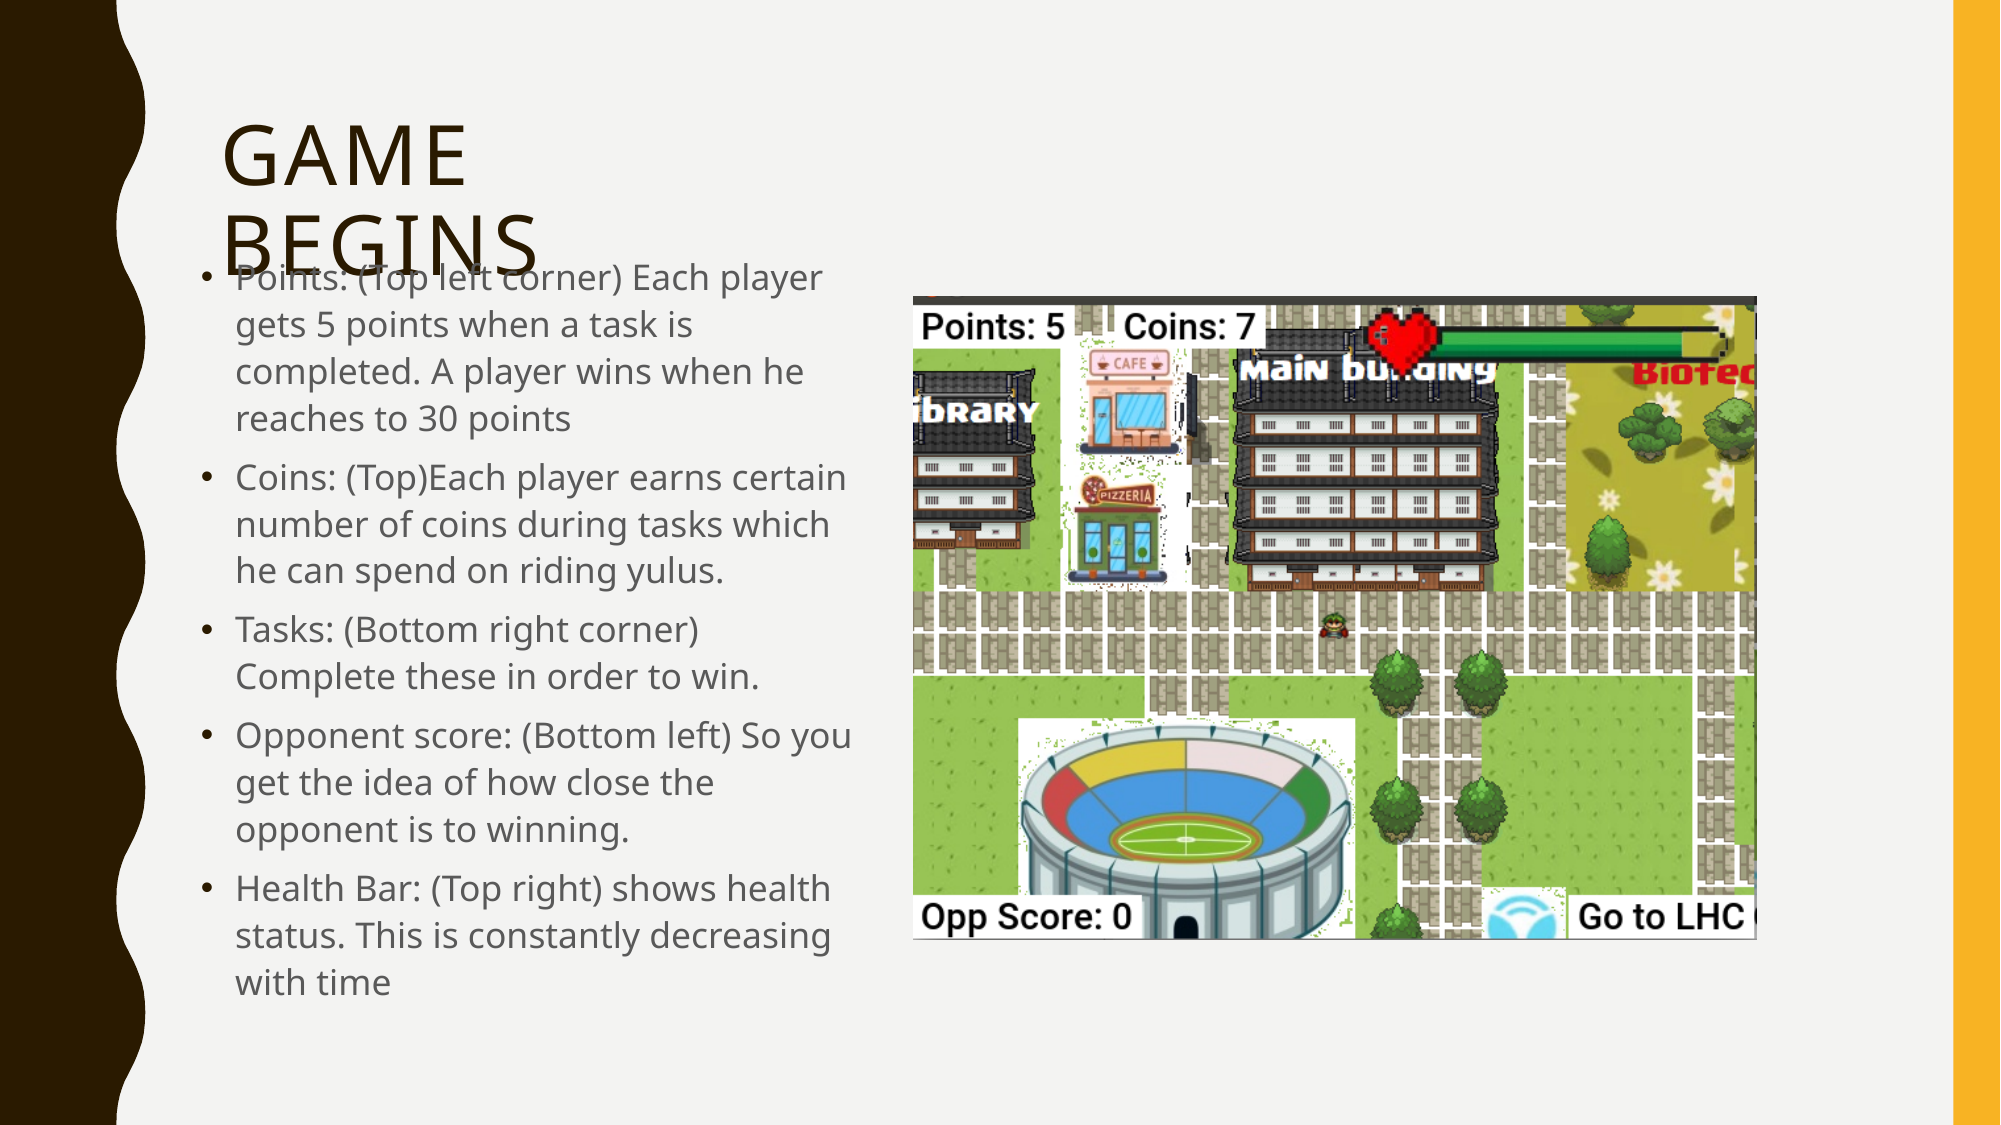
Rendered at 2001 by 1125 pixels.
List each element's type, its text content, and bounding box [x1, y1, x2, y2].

list Points: (Top left corner) Each player gets 5 points when a task is completed. A player wins when he reaches to 30 points Coins: (Top)Each player earns certain number of coins during tasks which he can spend on riding yulus. Tasks: (Bottom right corner) Complete these in order to win. Opponent score: (Bottom left) So you get the idea of how close the opponent is to winning. Health Bar: (Top right) shows health status. This is constantly decreasing with time [185, 243, 870, 1031]
title Game begins [205, 105, 761, 243]
picture [913, 296, 1757, 940]
